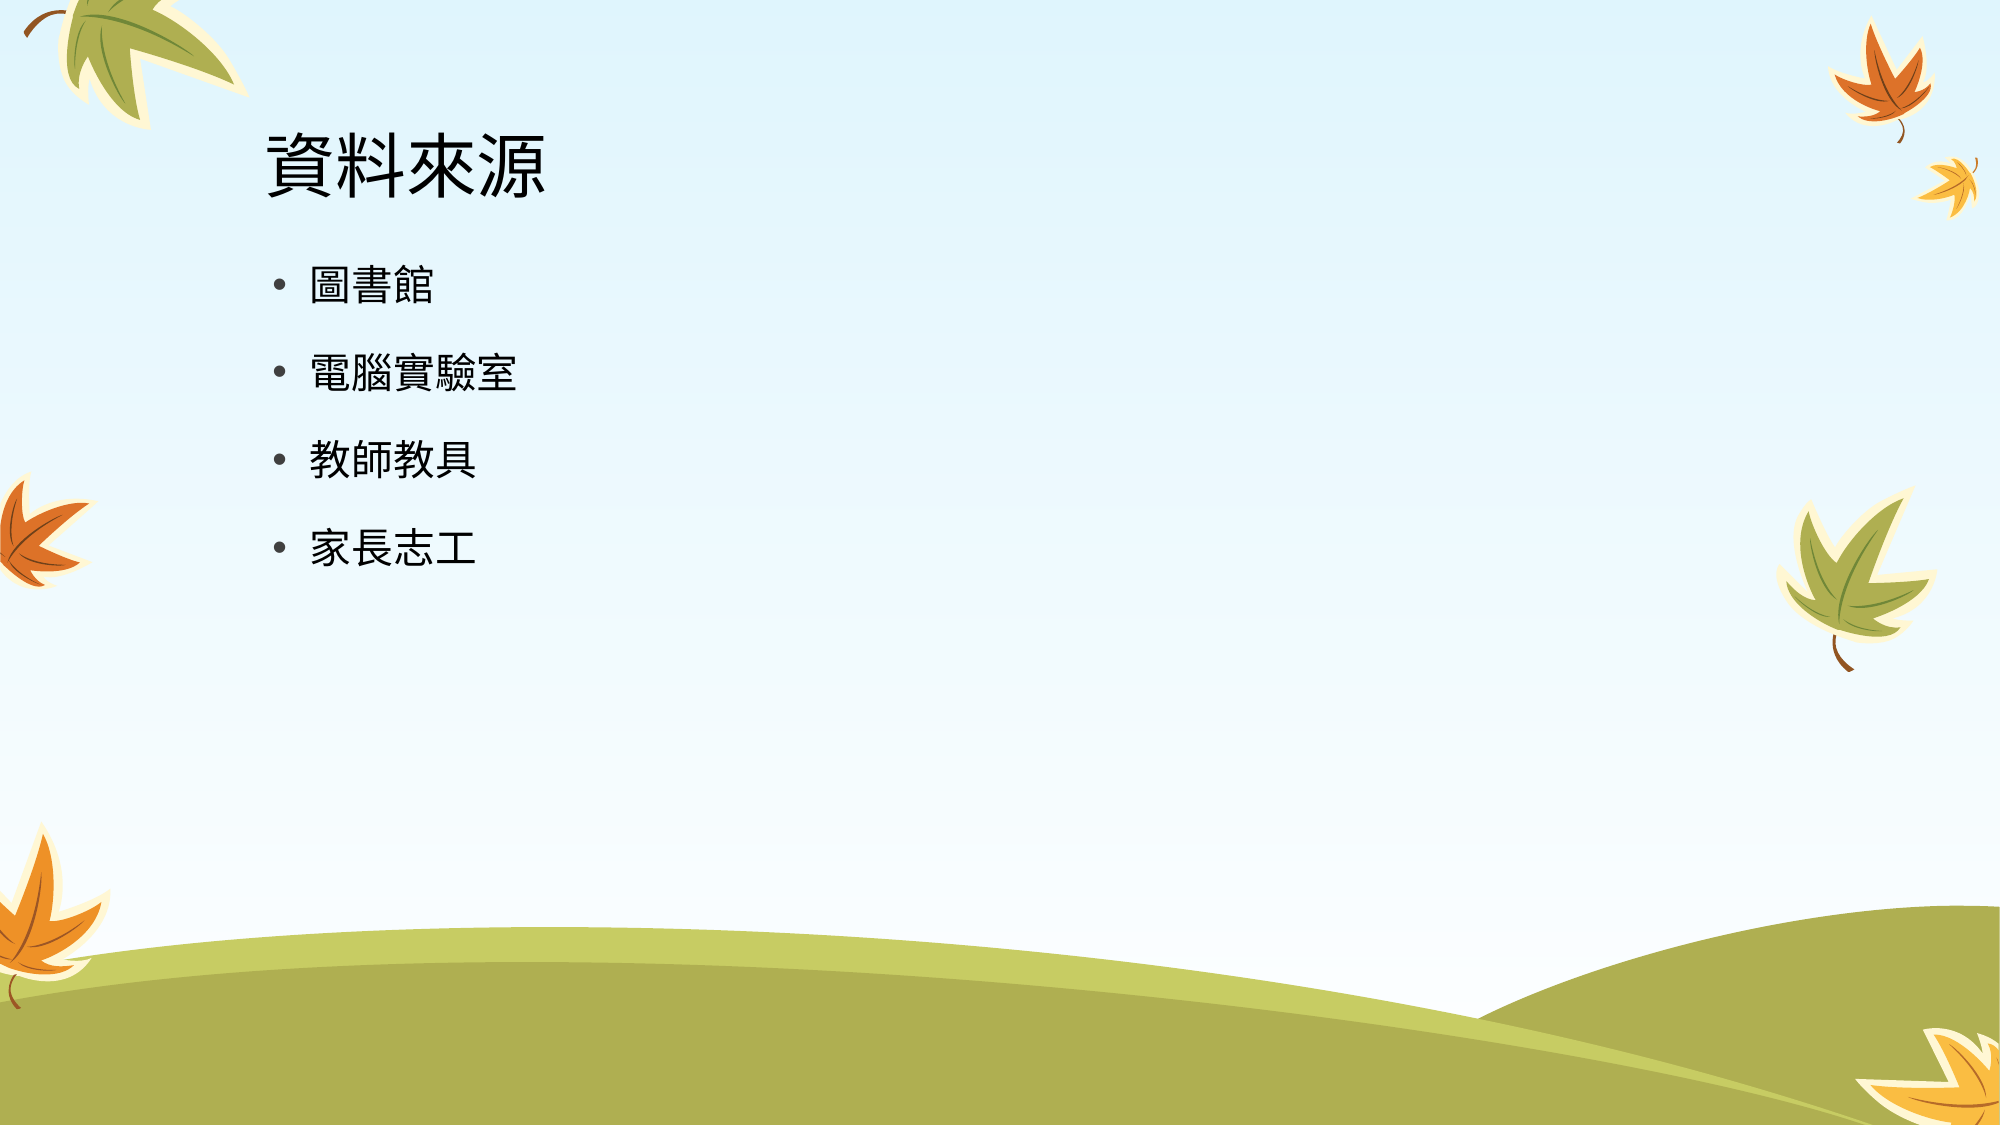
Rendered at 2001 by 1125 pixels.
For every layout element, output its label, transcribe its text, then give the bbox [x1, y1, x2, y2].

title 資料來源 [249, 12, 1749, 216]
list 圖書館 電腦實驗室 教師教具 家長志工 [249, 251, 1750, 919]
